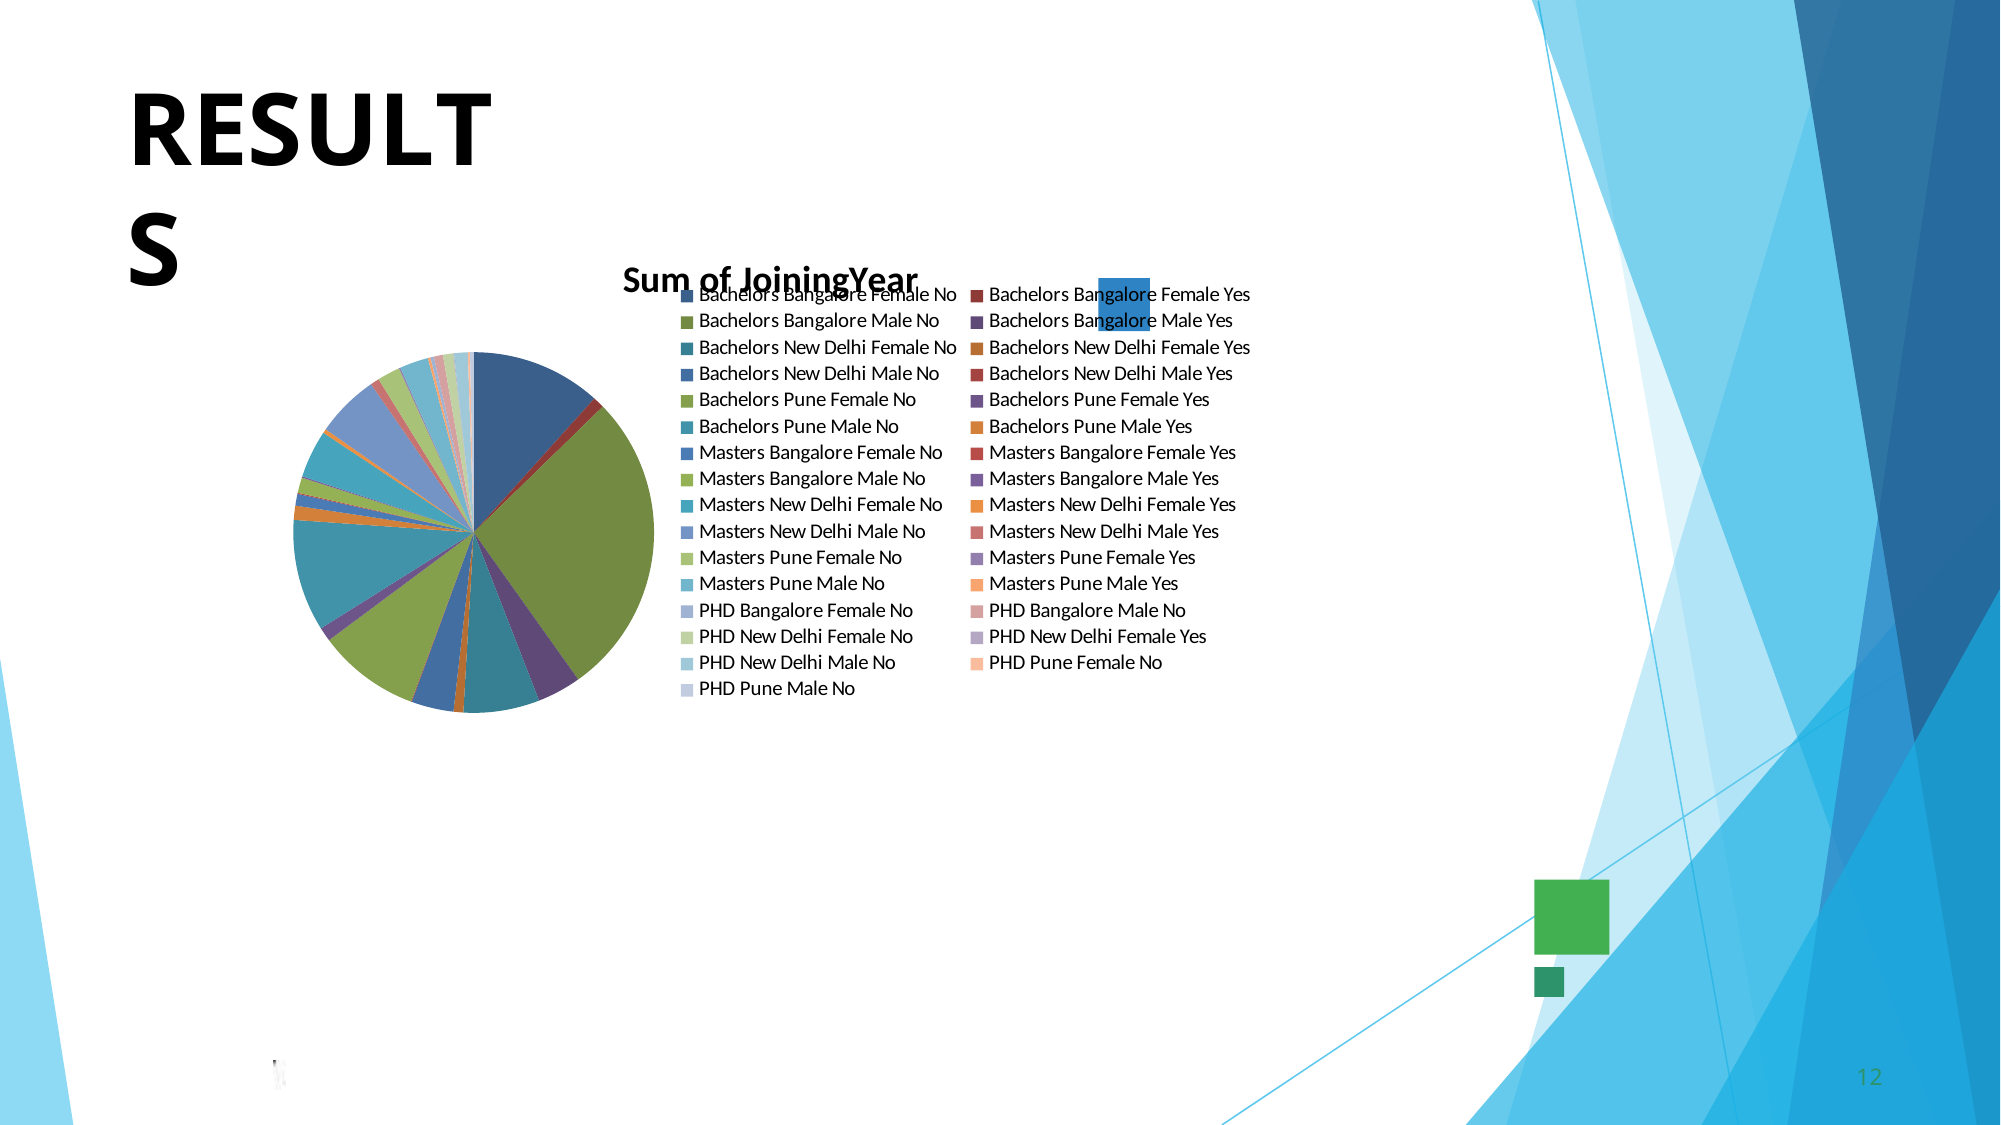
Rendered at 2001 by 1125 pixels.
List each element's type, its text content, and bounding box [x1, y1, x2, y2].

title RESULTS [123, 63, 524, 306]
picture [273, 1060, 287, 1091]
text_box [1534, 879, 1610, 955]
chart [273, 234, 1270, 753]
text_box 12 [1849, 1061, 1888, 1095]
text_box [1534, 967, 1565, 997]
